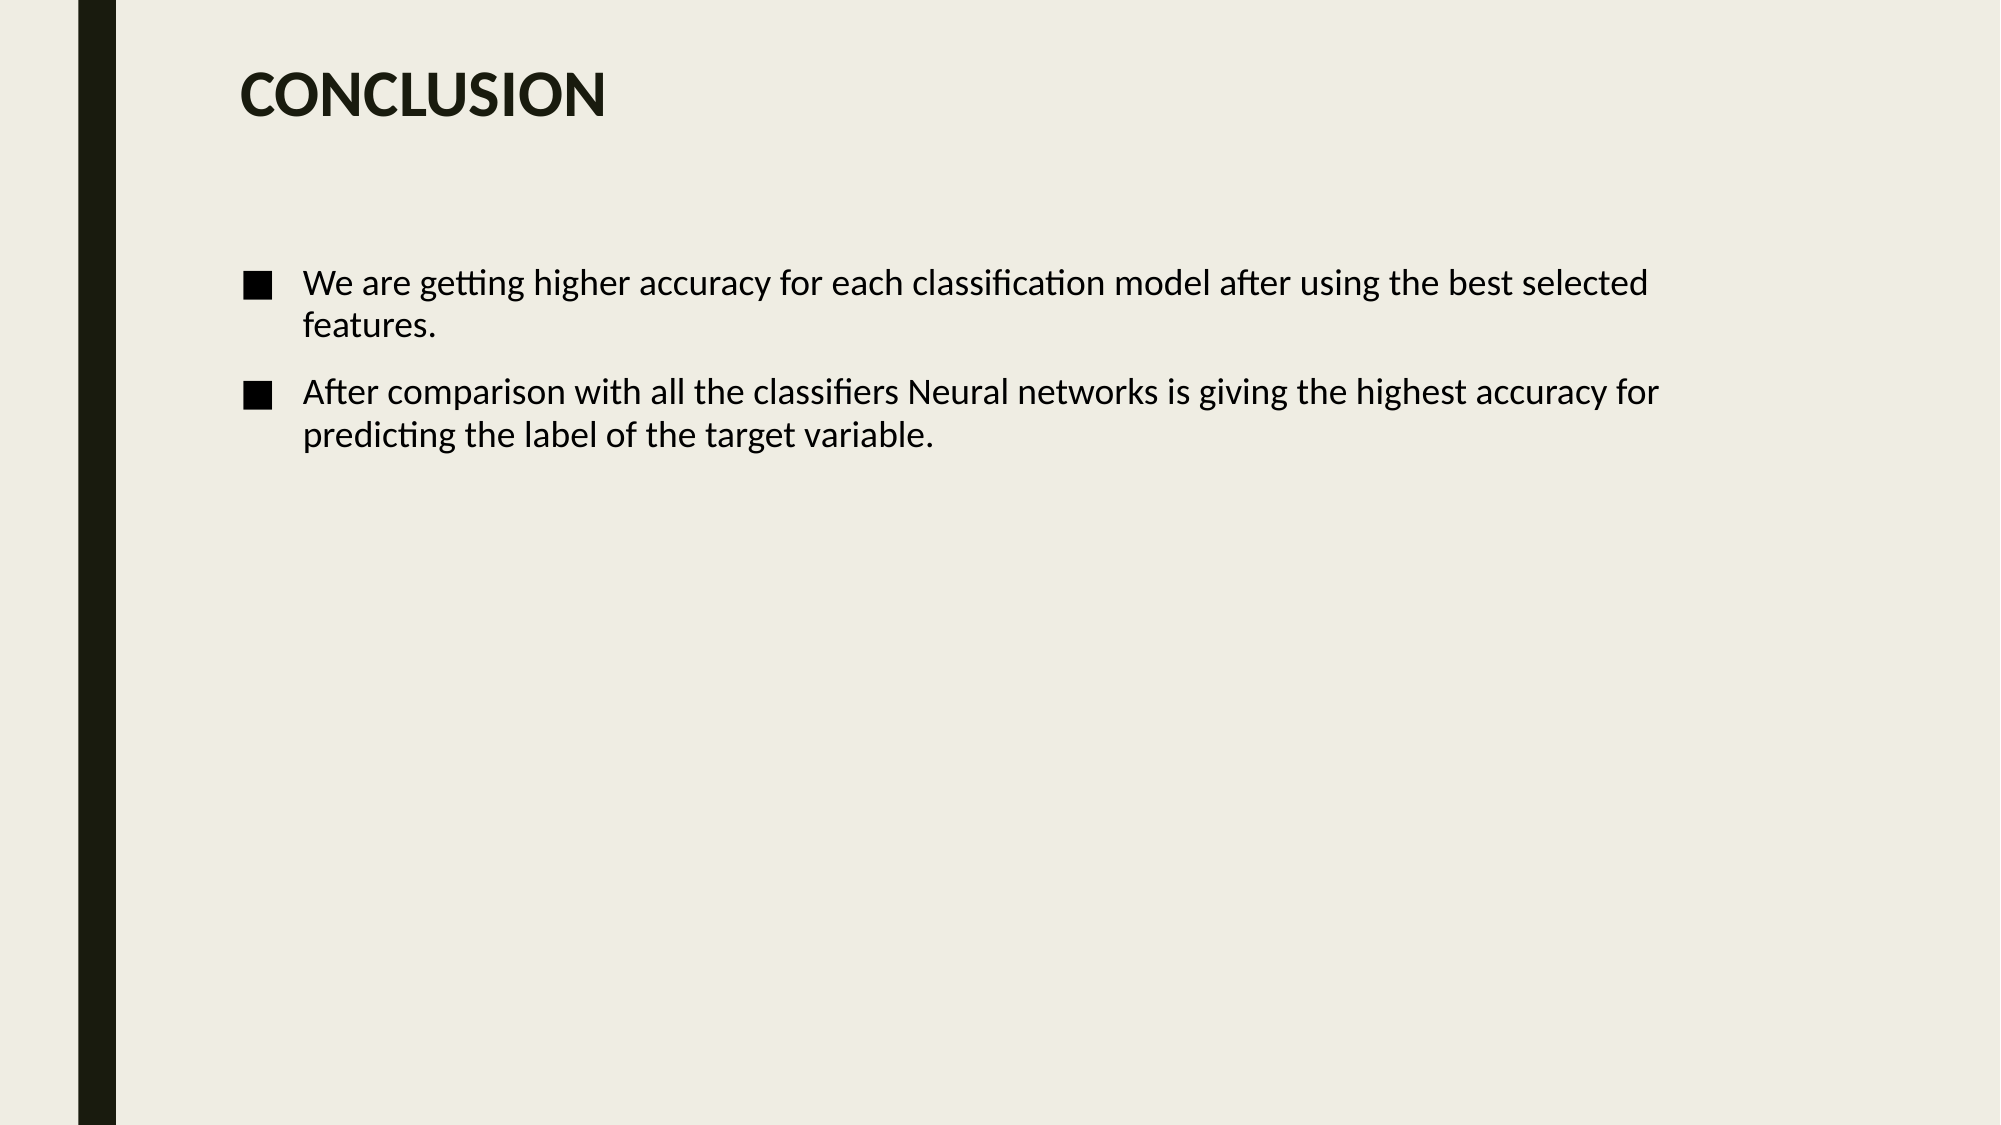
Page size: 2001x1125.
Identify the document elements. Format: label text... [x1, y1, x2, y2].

title CONCLUSION [225, 51, 1800, 144]
list We are getting higher accuracy for each classification model after using the best selected features. After comparison with all the classifiers Neural networks is giving the highest accuracy for predicting the label of the target variable. [225, 254, 1800, 1112]
